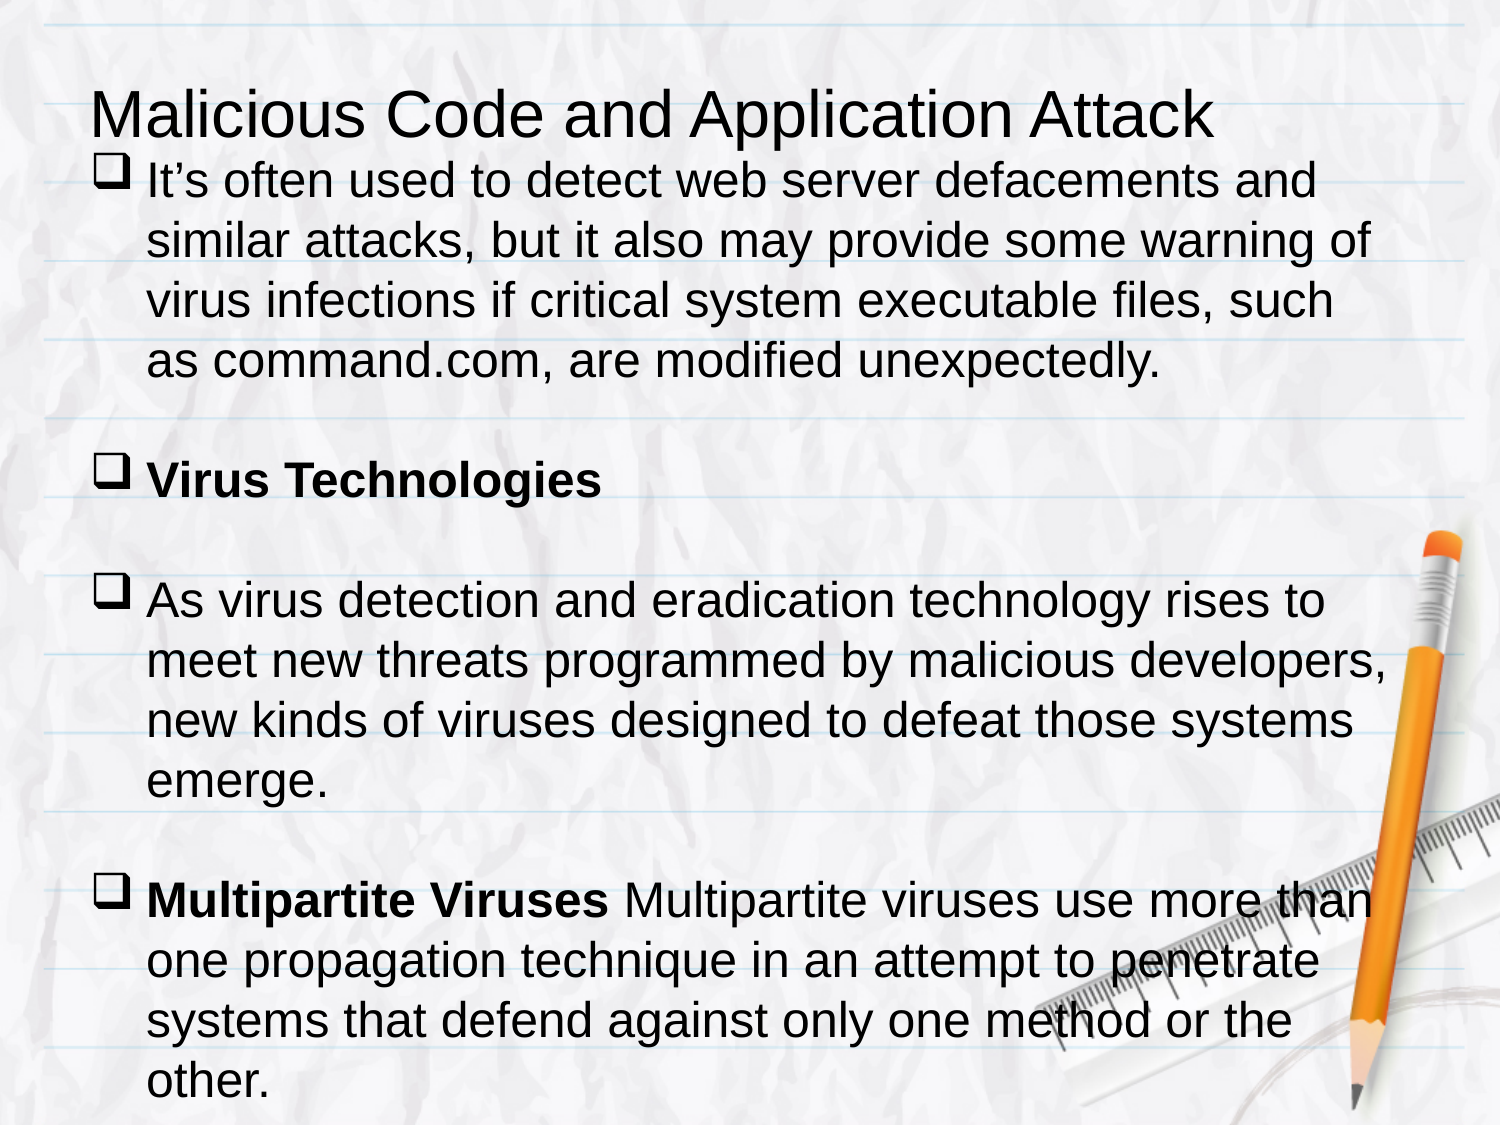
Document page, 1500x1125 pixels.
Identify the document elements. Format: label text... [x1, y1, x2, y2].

picture [0, 0, 1500, 1125]
text_box It’s often used to detect web server defacements and similar attacks, but it also may provide some warning of virus infections if critical system executable files, such as command.com, are modified unexpectedly. Virus Technologies As virus detection and eradication technology rises to meet new threats programmed by malicious developers, new kinds of viruses designed to defeat those systems emerge. Multipartite Viruses Multipartite viruses use more than one propagation technique in an attempt to penetrate systems that defend against only one method or the other. [74, 140, 1411, 1115]
title Malicious Code and Application Attack [74, 44, 1426, 178]
